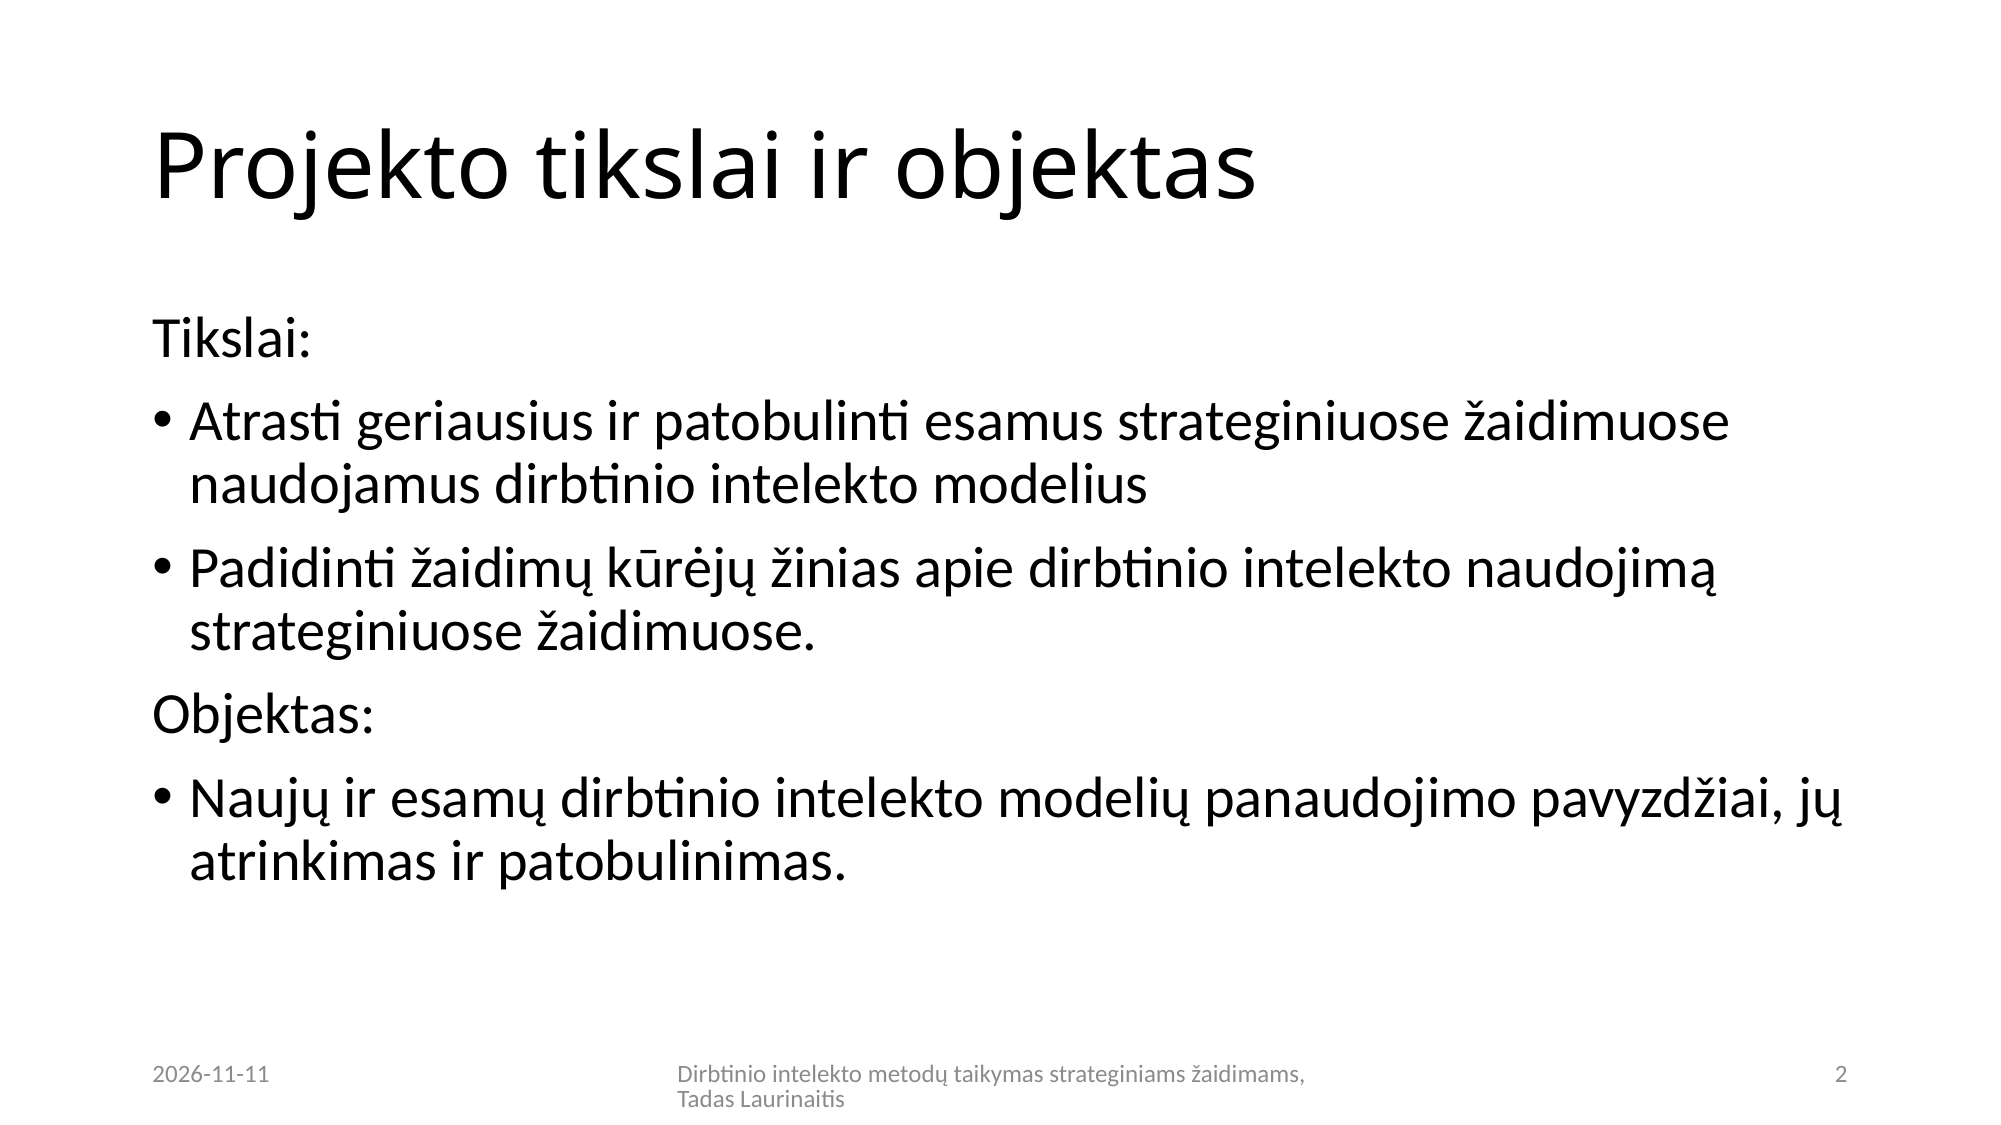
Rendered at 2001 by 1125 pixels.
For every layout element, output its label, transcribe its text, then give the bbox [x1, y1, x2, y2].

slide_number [137, 1042, 588, 1103]
list Tikslai: Atrasti geriausius ir patobulinti esamus strateginiuose žaidimuose naudojamus dirbtinio intelekto modelius Padidinti žaidimų kūrėjų žinias apie dirbtinio intelekto naudojimą strateginiuose žaidimuose. Objektas: Naujų ir esamų dirbtinio intelekto modelių panaudojimo pavyzdžiai, jų atrinkimas ir patobulinimas. [137, 299, 1863, 1014]
title Projekto tikslai ir objektas [137, 59, 1863, 278]
footer Dirbtinio intelekto metodų taikymas strateginiams žaidimams, Tadas Laurinaitis [662, 1042, 1338, 1103]
slide_number 2 [1412, 1042, 1863, 1103]
